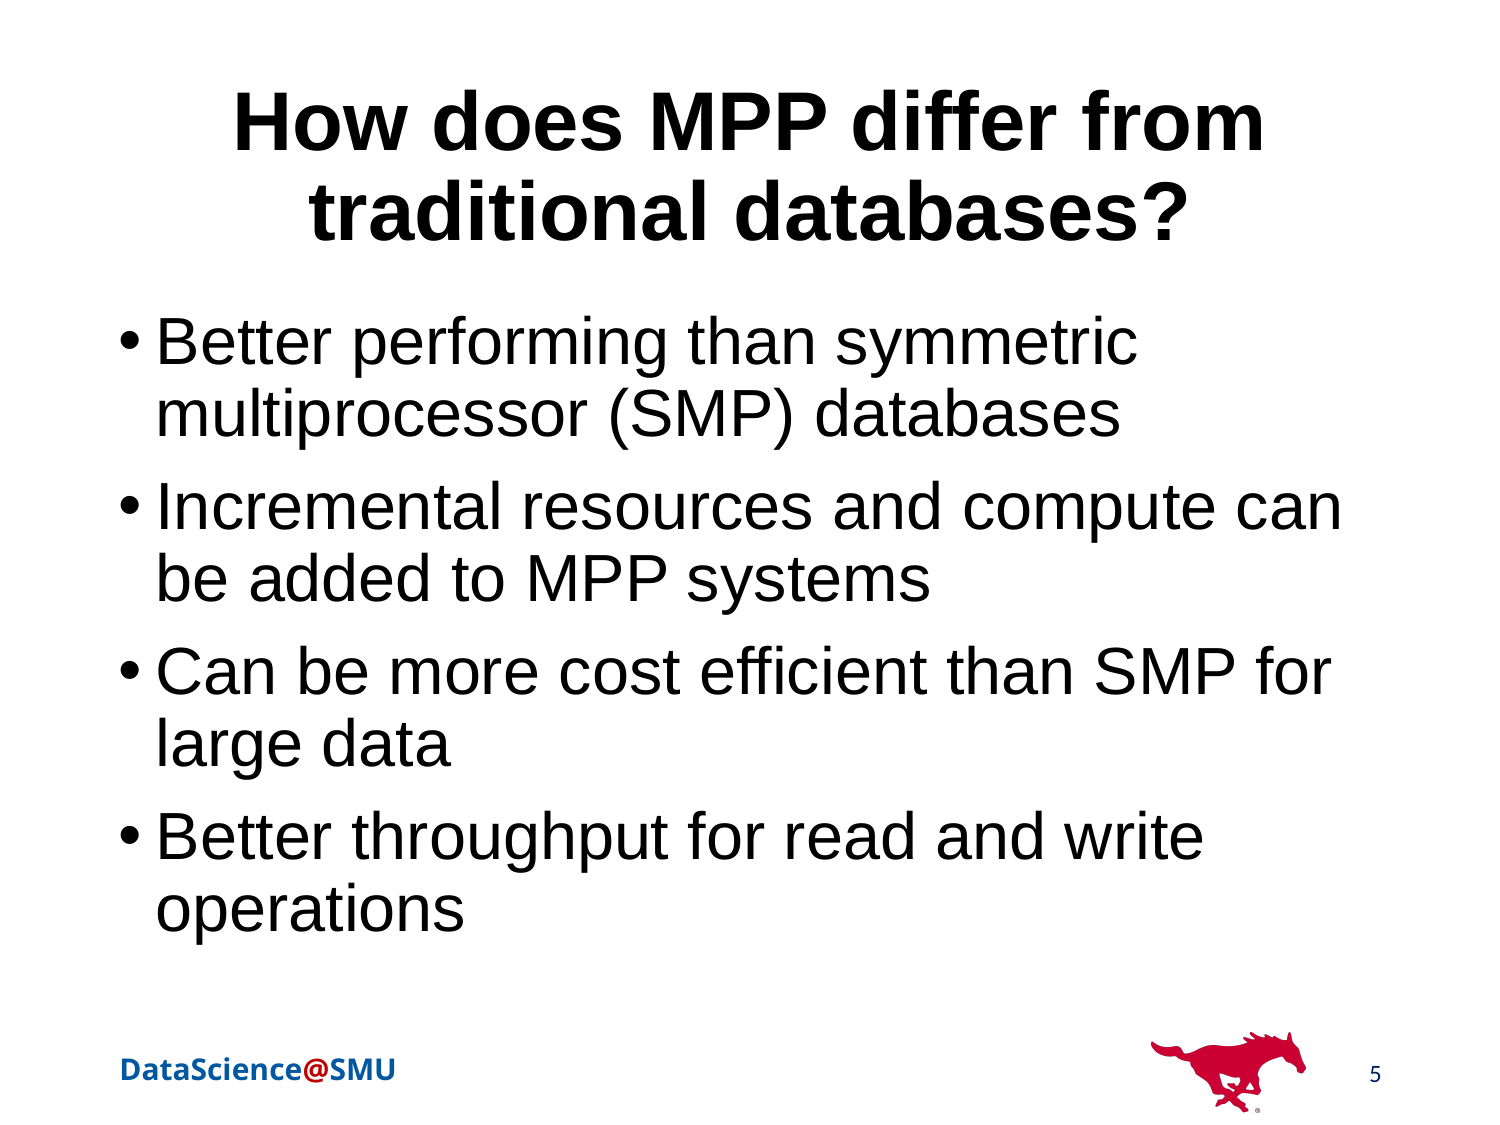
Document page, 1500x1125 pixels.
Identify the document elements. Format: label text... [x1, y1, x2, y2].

picture [1151, 1103, 1306, 1113]
title How does MPP differ from traditional databases? [103, 59, 1397, 278]
list Better performing than symmetric multiprocessor (SMP) databases Incremental resources and compute can be added to MPP systems Can be more cost efficient than SMP for large data Better throughput for read and write operations [103, 299, 1397, 1014]
picture [1151, 1032, 1306, 1042]
slide_number 5 [1059, 1042, 1397, 1103]
